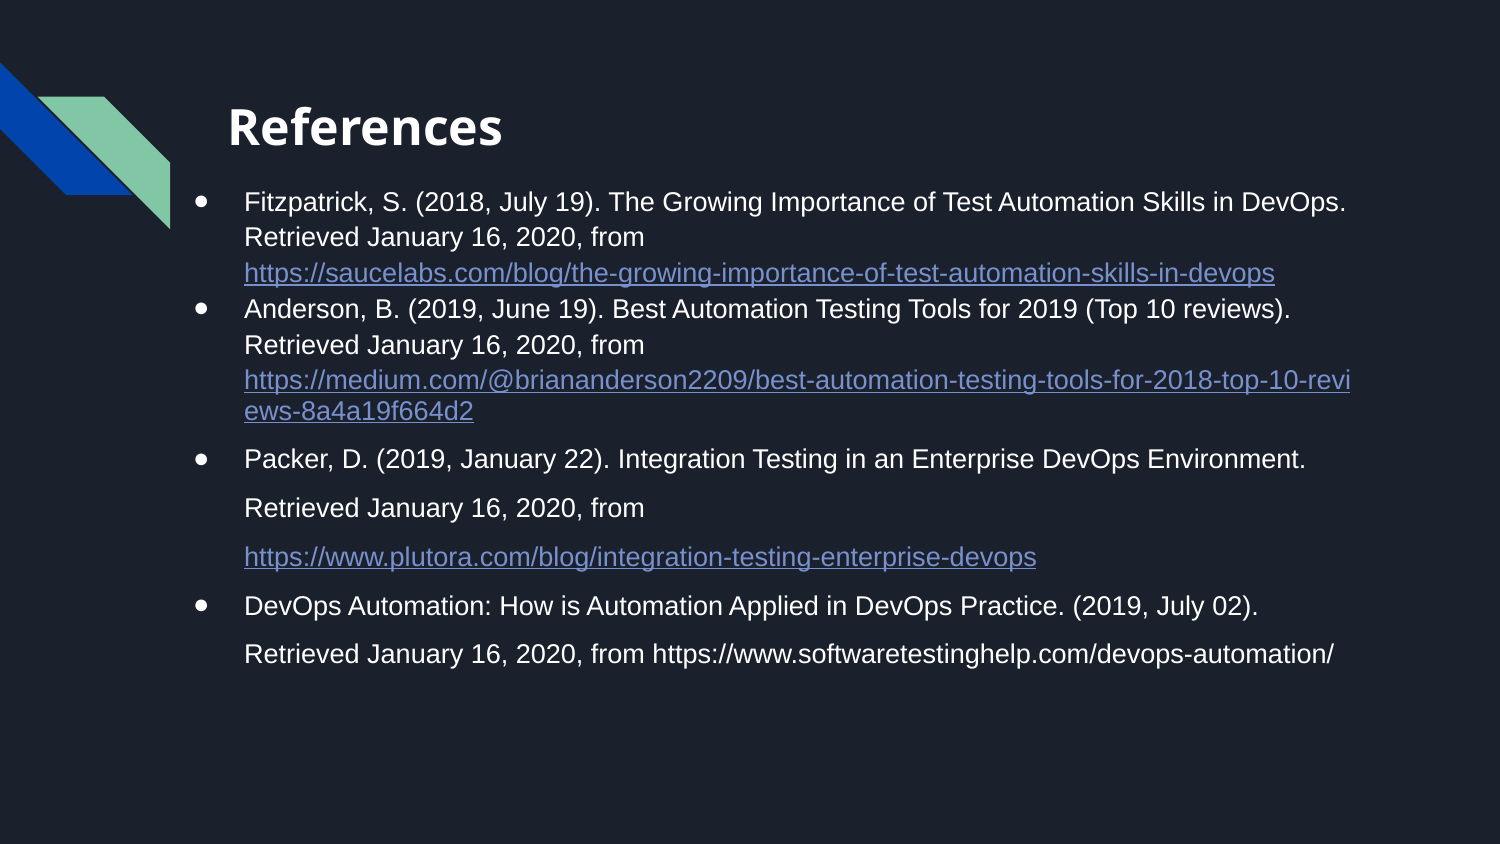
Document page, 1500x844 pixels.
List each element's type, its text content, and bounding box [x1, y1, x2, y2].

title References [212, 80, 1368, 165]
list Fitzpatrick, S. (2018, July 19). The Growing Importance of Test Automation Skills in DevOps. Retrieved January 16, 2020, from https://saucelabs.com/blog/the-growing-importance-of-test-automation-skills-in-devops Anderson, B. (2019, June 19). Best Automation Testing Tools for 2019 (Top 10 reviews). Retrieved January 16, 2020, from https://medium.com/@briananderson2209/best-automation-testing-tools-for-2018-top-10-reviews-8a4a19f664d2 Packer, D. (2019, January 22). Integration Testing in an Enterprise DevOps Environment. Retrieved January 16, 2020, from https://www.plutora.com/blog/integration-testing-enterprise-devops DevOps Automation: How is Automation Applied in DevOps Practice. (2019, July 02). Retrieved January 16, 2020, from https://www.softwaretestinghelp.com/devops-automation/ [154, 165, 1368, 829]
